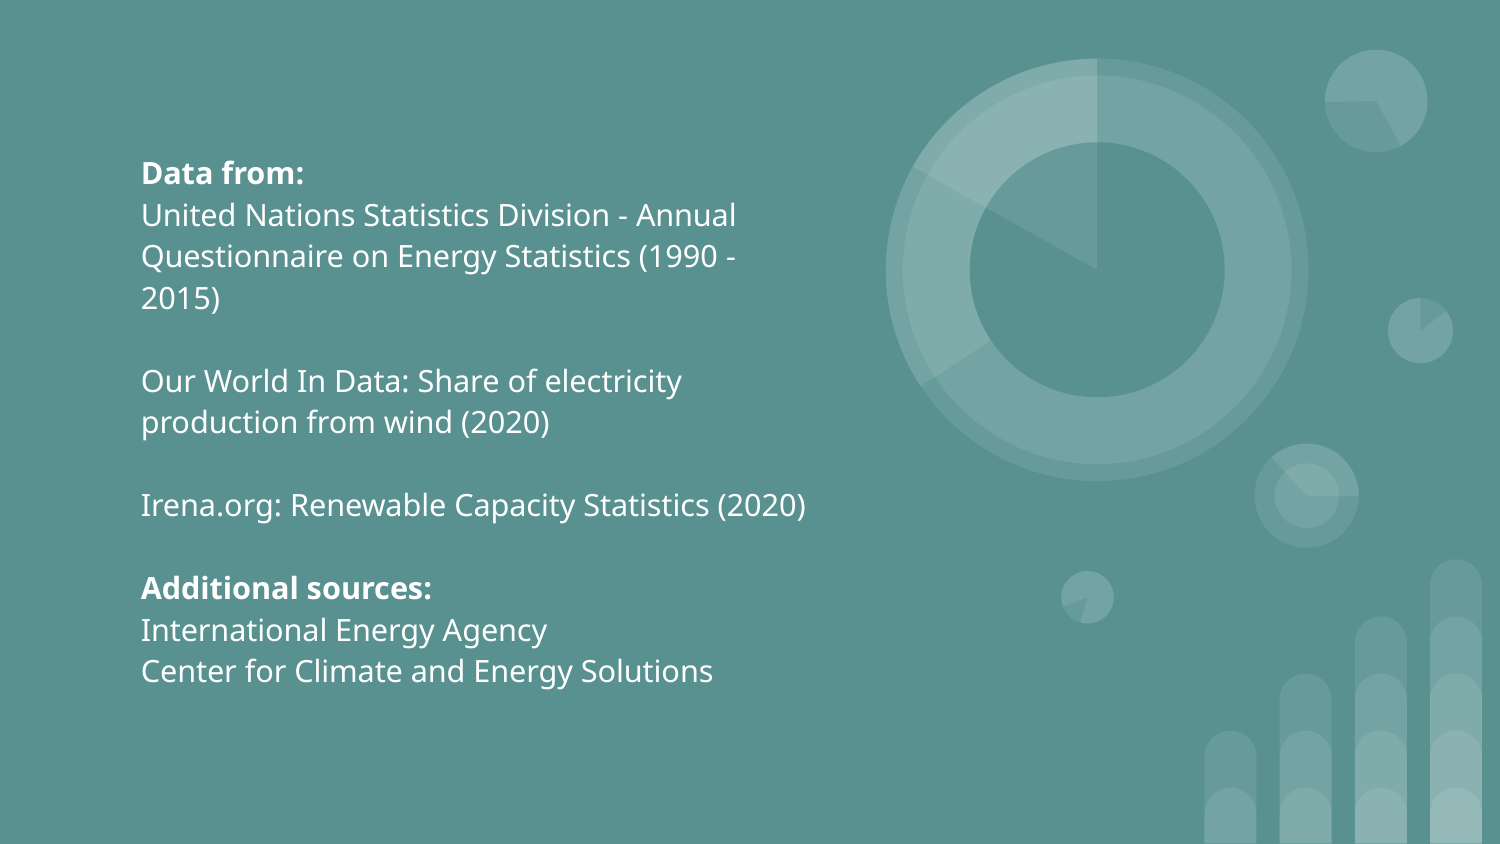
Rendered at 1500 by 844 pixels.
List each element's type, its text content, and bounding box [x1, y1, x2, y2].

subtitle Data from: United Nations Statistics Division - Annual Questionnaire on Energy Statistics (1990 - 2015) Our World In Data: Share of electricity production from wind (2020) Irena.org: Renewable Capacity Statistics (2020) Additional sources: International Energy Agency Center for Climate and Energy Solutions [125, 137, 824, 757]
